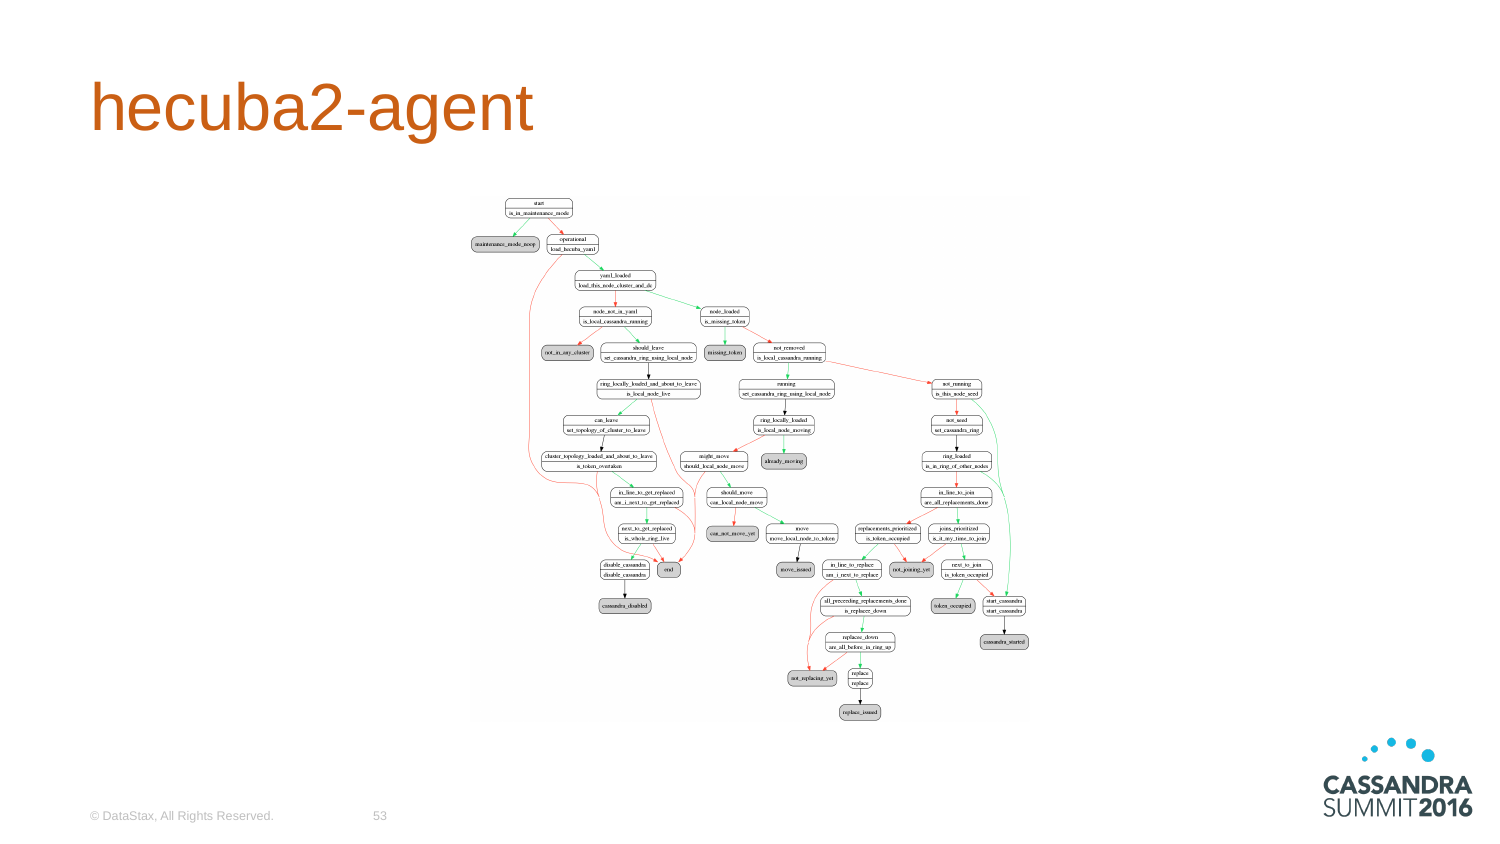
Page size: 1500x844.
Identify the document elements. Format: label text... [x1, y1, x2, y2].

title hecuba2-agent [75, 33, 1425, 175]
footer © DataStax, All Rights Reserved. [75, 793, 337, 839]
picture [1320, 734, 1475, 819]
slide_number ‹#› [346, 793, 414, 839]
picture [470, 196, 1030, 723]
